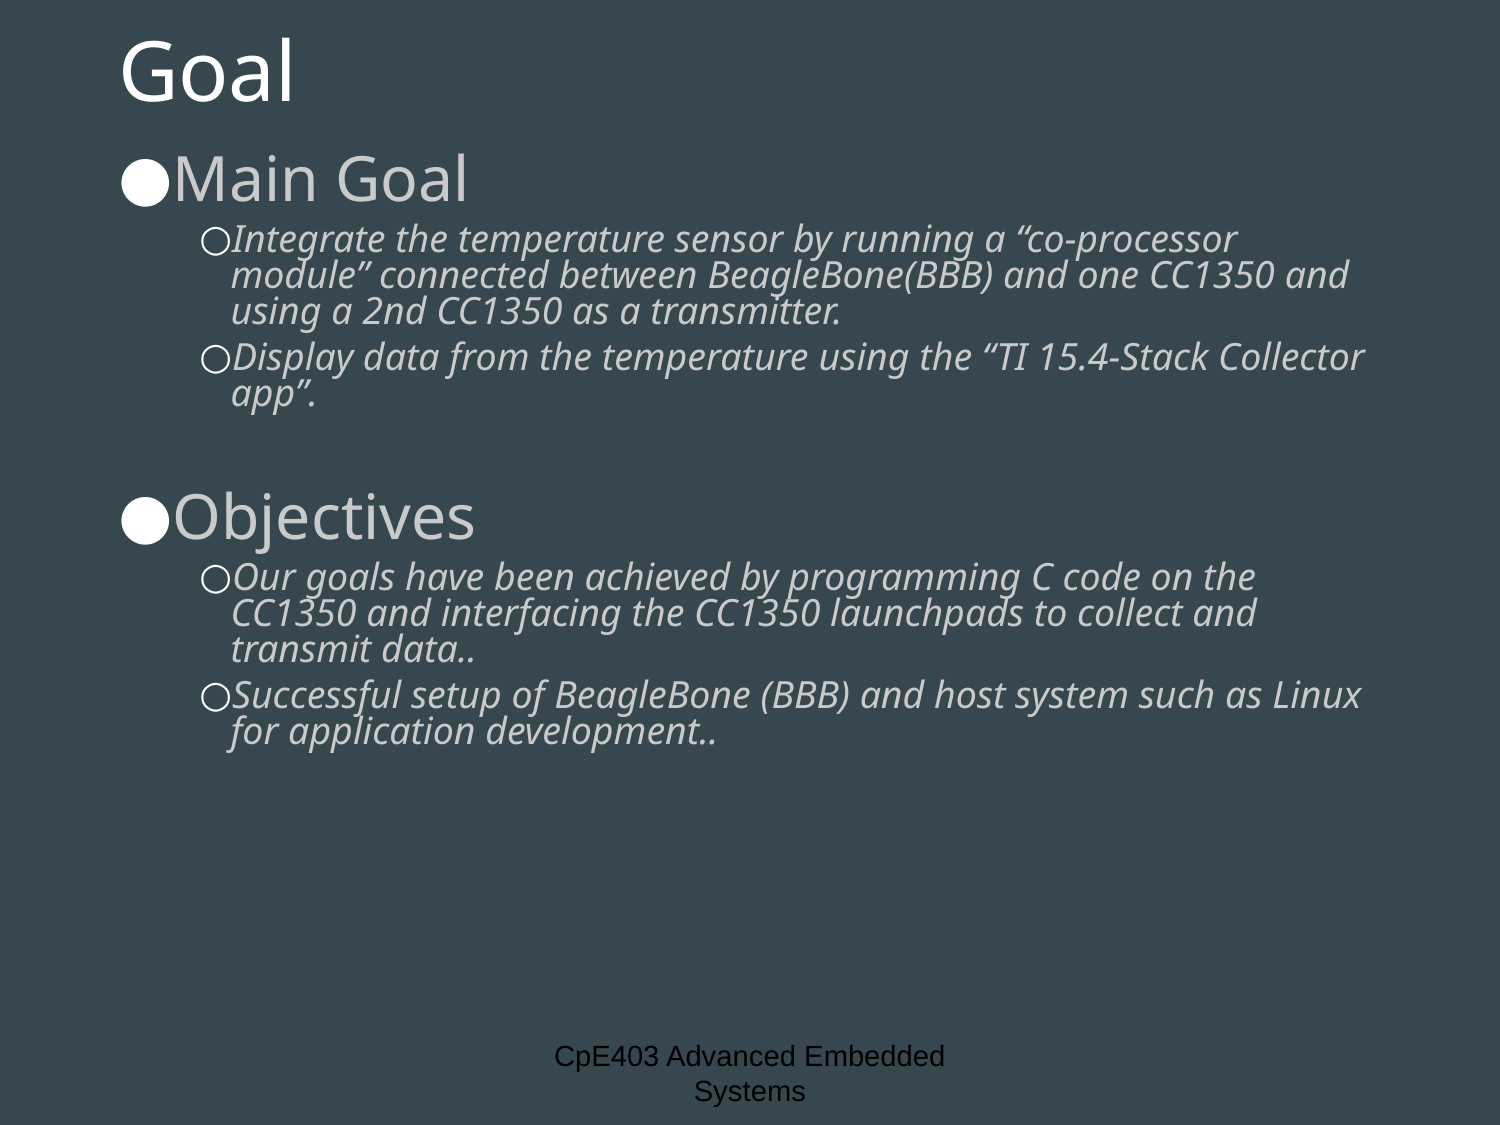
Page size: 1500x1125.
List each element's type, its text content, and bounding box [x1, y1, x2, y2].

list Main Goal Integrate the temperature sensor by running a “co-processor module” connected between BeagleBone(BBB) and one CC1350 and using a 2nd CC1350 as a transmitter. Display data from the temperature using the “TI 15.4-Stack Collector app”. Objectives Our goals have been achieved by programming C code on the CC1350 and interfacing the CC1350 launchpads to collect and transmit data.. Successful setup of BeagleBone (BBB) and host system such as Linux for application development.. [103, 145, 1397, 1043]
title Goal [103, 22, 1397, 127]
footer CpE403 Advanced Embedded Systems [496, 1042, 1004, 1103]
